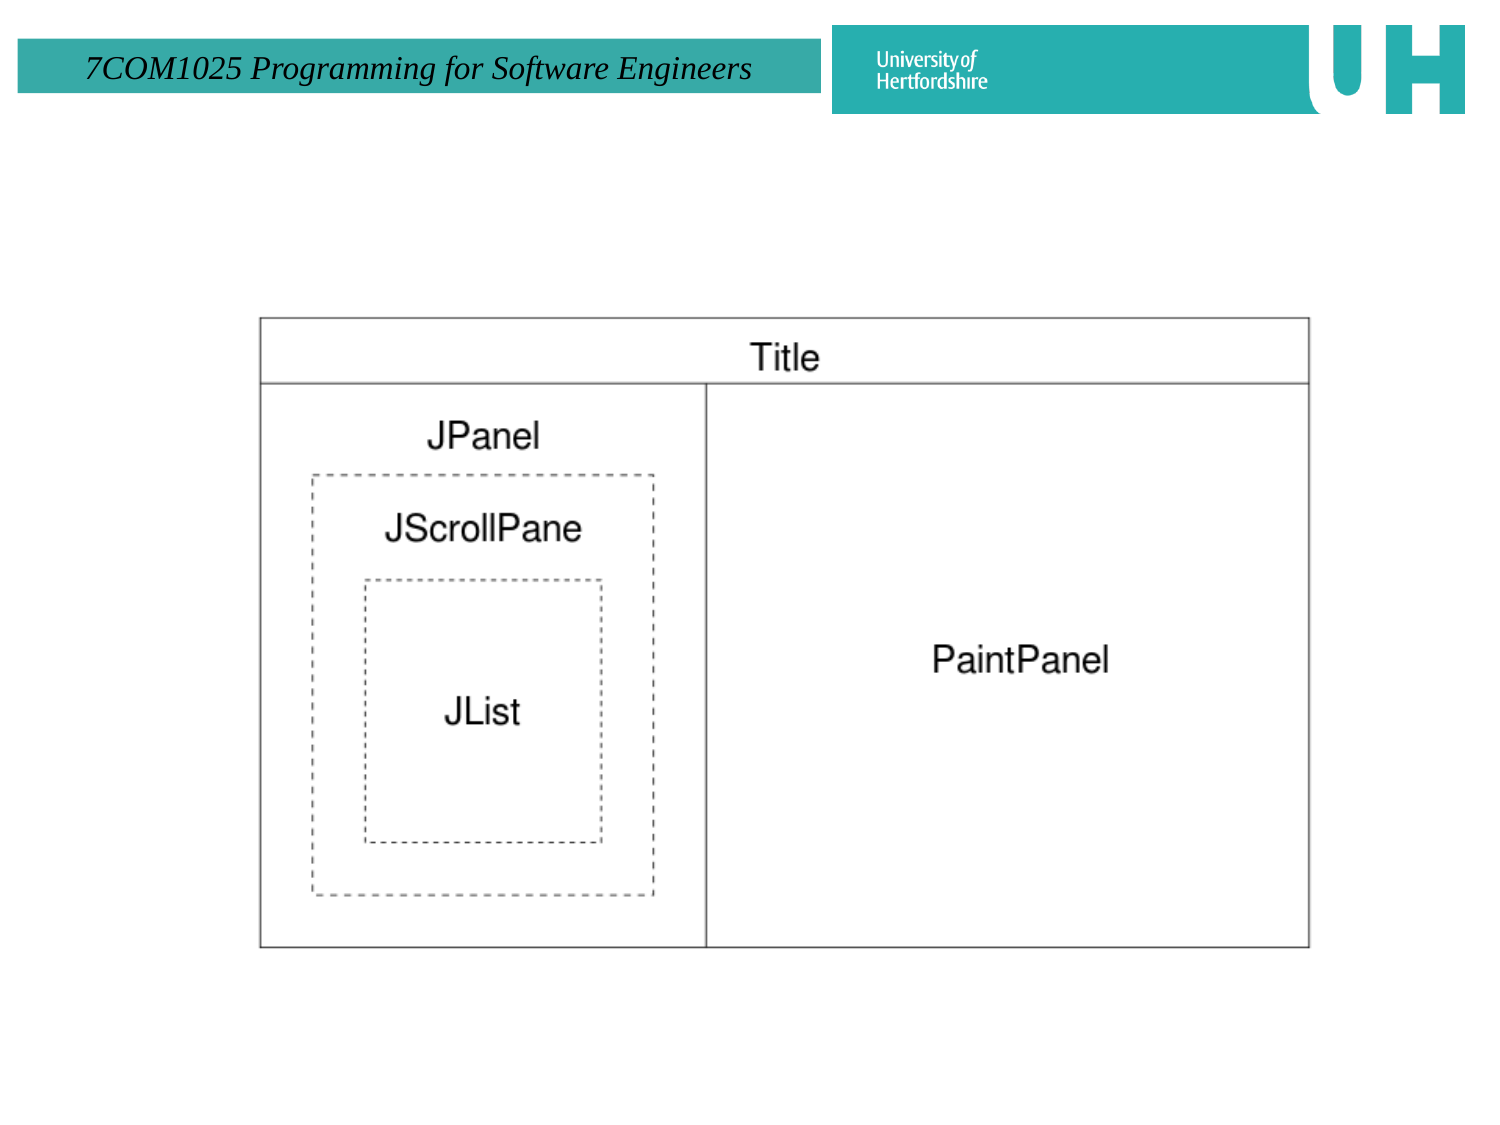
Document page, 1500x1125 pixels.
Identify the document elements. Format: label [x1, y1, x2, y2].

picture [257, 316, 1313, 950]
picture [832, 25, 1465, 114]
